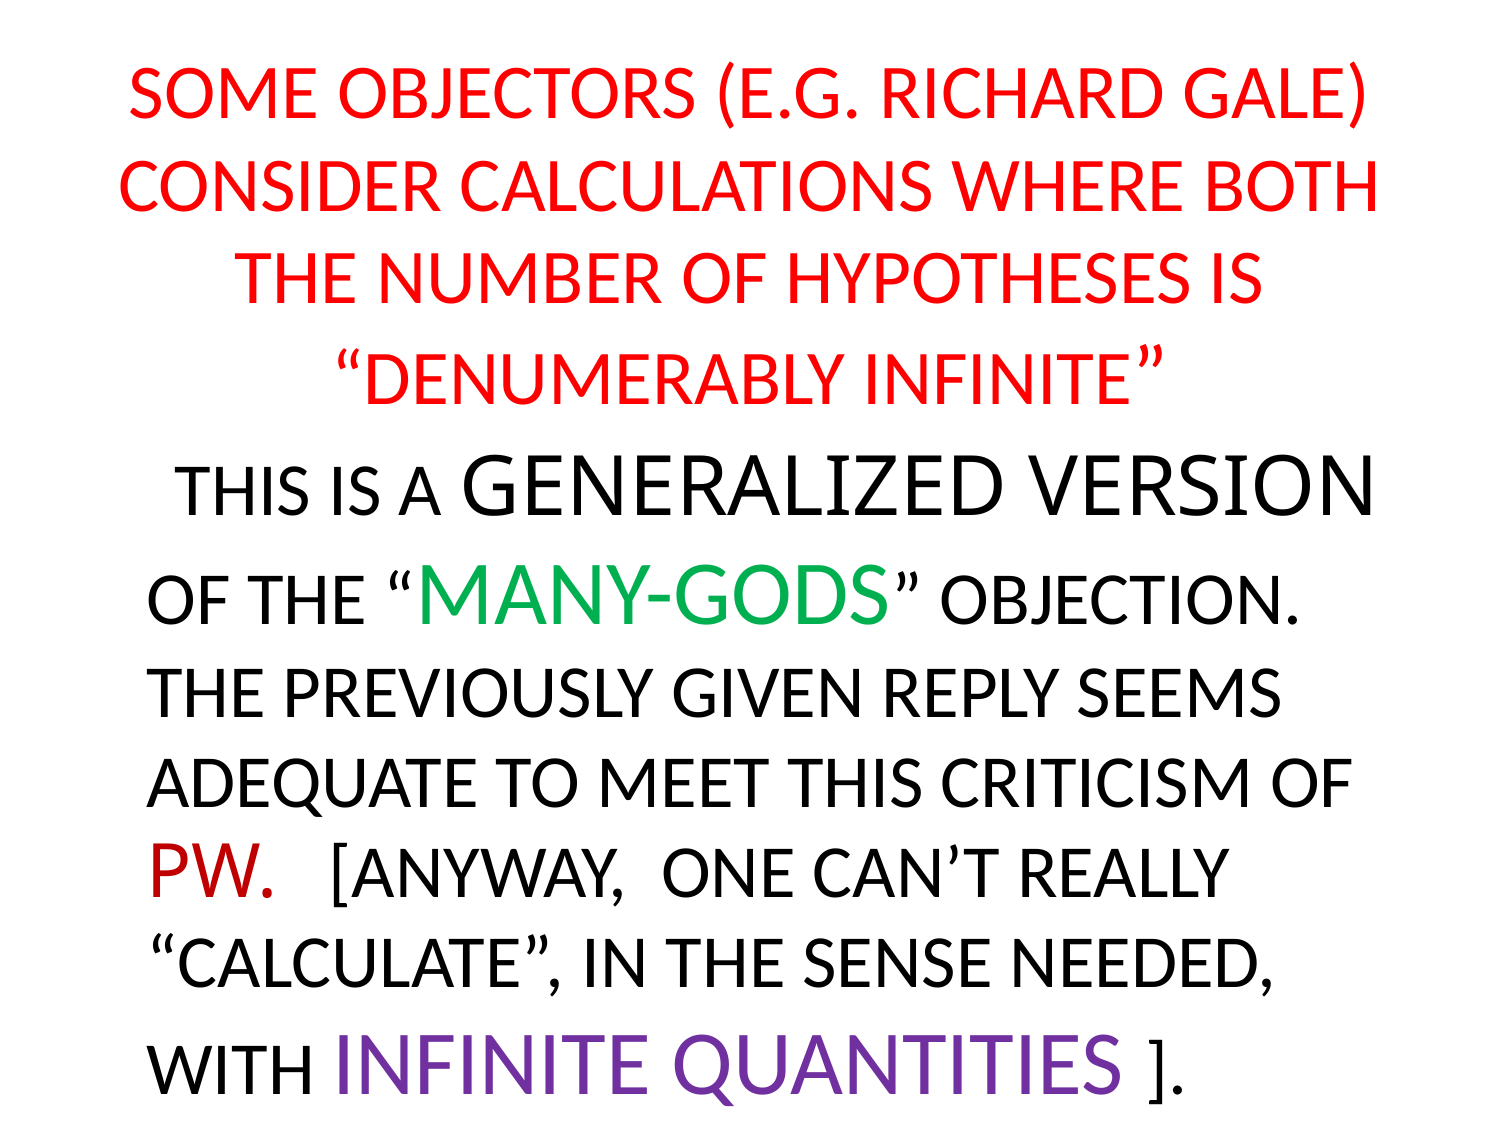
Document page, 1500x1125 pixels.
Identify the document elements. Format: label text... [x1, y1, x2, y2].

list THIS IS A GENERALIZED VERSION OF THE “MANY-GODS” OBJECTION. THE PREVIOUSLY GIVEN REPLY SEEMS ADEQUATE TO MEET THIS CRITICISM OF PW. [ANYWAY, ONE CAN’T REALLY “CALCULATE”, IN THE SENSE NEEDED, WITH INFINITE QUANTITIES ]. [75, 425, 1425, 1125]
title SOME OBJECTORS (E.G. RICHARD GALE) CONSIDER CALCULATIONS WHERE BOTH THE NUMBER OF HYPOTHESES IS “DENUMERABLY INFINITE” [75, 0, 1425, 425]
